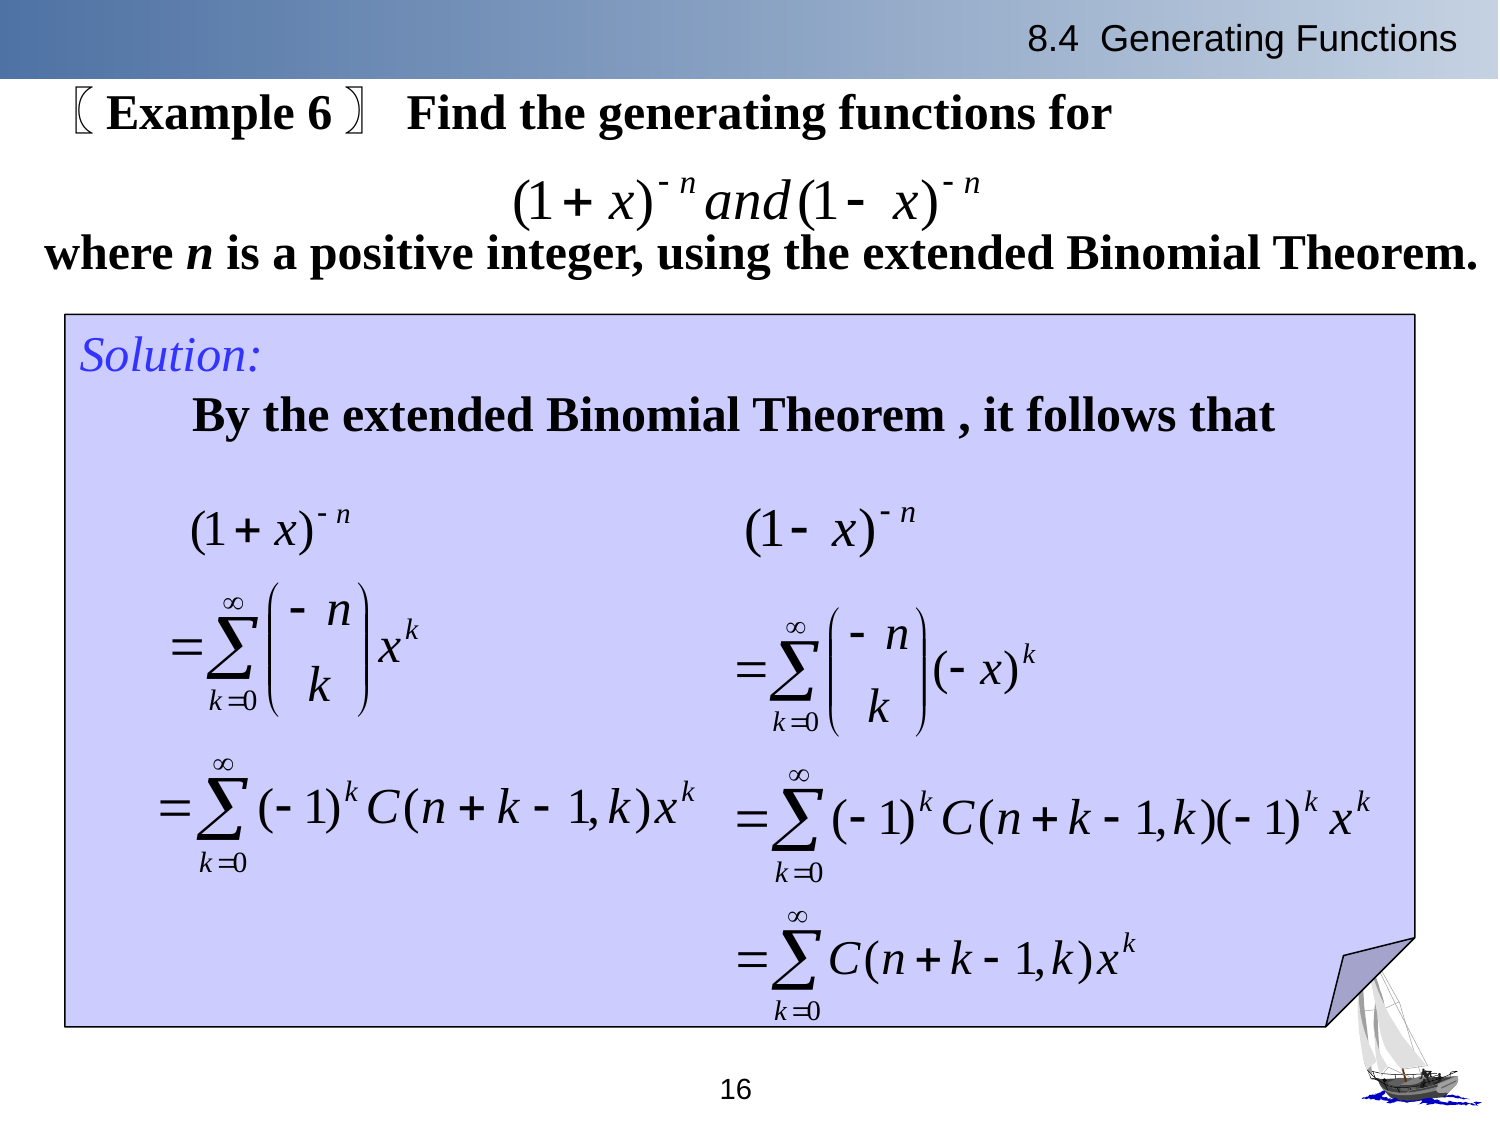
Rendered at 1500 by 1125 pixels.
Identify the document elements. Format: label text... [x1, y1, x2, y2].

text_box Solution: By the extended Binomial Theorem , it follows that [64, 314, 1415, 1027]
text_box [726, 892, 1152, 1032]
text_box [182, 491, 359, 567]
text_box 8.4 Generating Functions [1012, 6, 1500, 66]
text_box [159, 573, 435, 726]
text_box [29, 71, 1500, 291]
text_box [147, 739, 711, 883]
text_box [737, 487, 926, 570]
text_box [724, 749, 1388, 894]
slide_number 16 [666, 1049, 768, 1125]
picture [0, 0, 1500, 79]
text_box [724, 599, 1051, 747]
